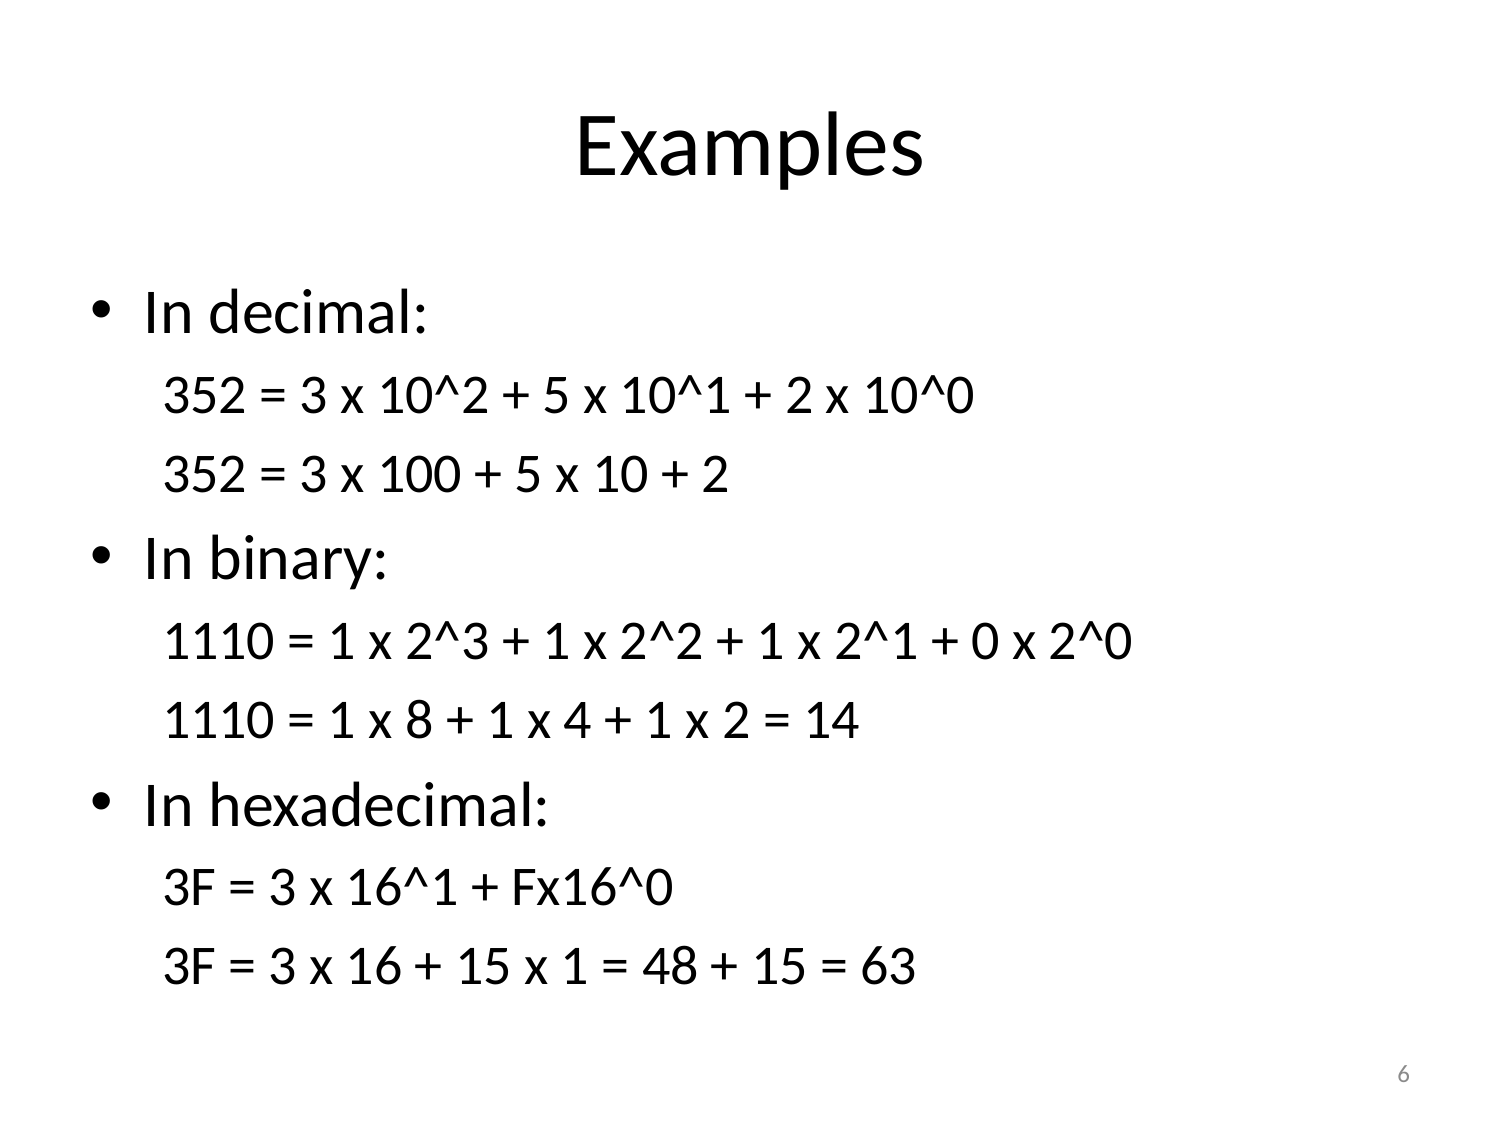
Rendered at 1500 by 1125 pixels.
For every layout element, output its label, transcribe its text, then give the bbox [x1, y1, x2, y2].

list In decimal: 352 = 3 x 10^2 + 5 x 10^1 + 2 x 10^0 352 = 3 x 100 + 5 x 10 + 2 In binary: 1110 = 1 x 2^3 + 1 x 2^2 + 1 x 2^1 + 0 x 2^0 1110 = 1 x 8 + 1 x 4 + 1 x 2 = 14 In hexadecimal: 3F = 3 x 16^1 + Fx16^0 3F = 3 x 16 + 15 x 1 = 48 + 15 = 63 [75, 262, 1425, 1005]
title Examples [75, 45, 1425, 233]
slide_number 6 [1074, 1042, 1425, 1103]
